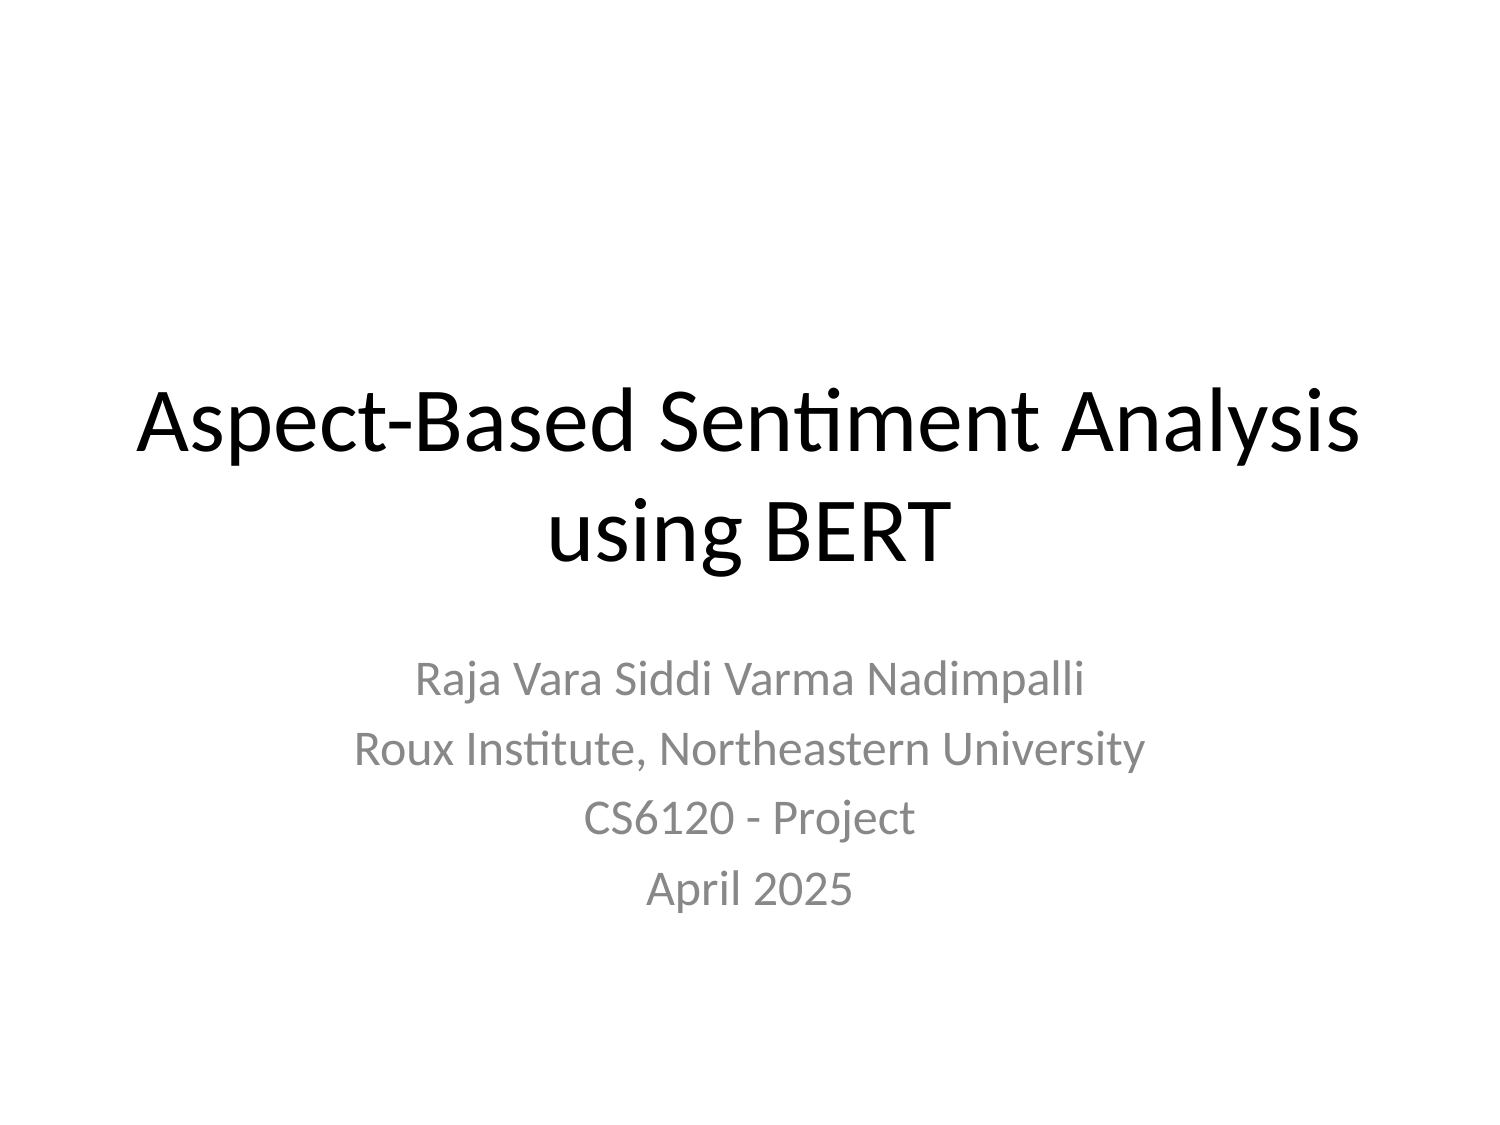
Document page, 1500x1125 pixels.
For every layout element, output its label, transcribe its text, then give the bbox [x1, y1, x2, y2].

subtitle Raja Vara Siddi Varma Nadimpalli Roux Institute, Northeastern University CS6120 - Project April 2025 [225, 637, 1275, 925]
title Aspect-Based Sentiment Analysis using BERT [112, 349, 1388, 591]
